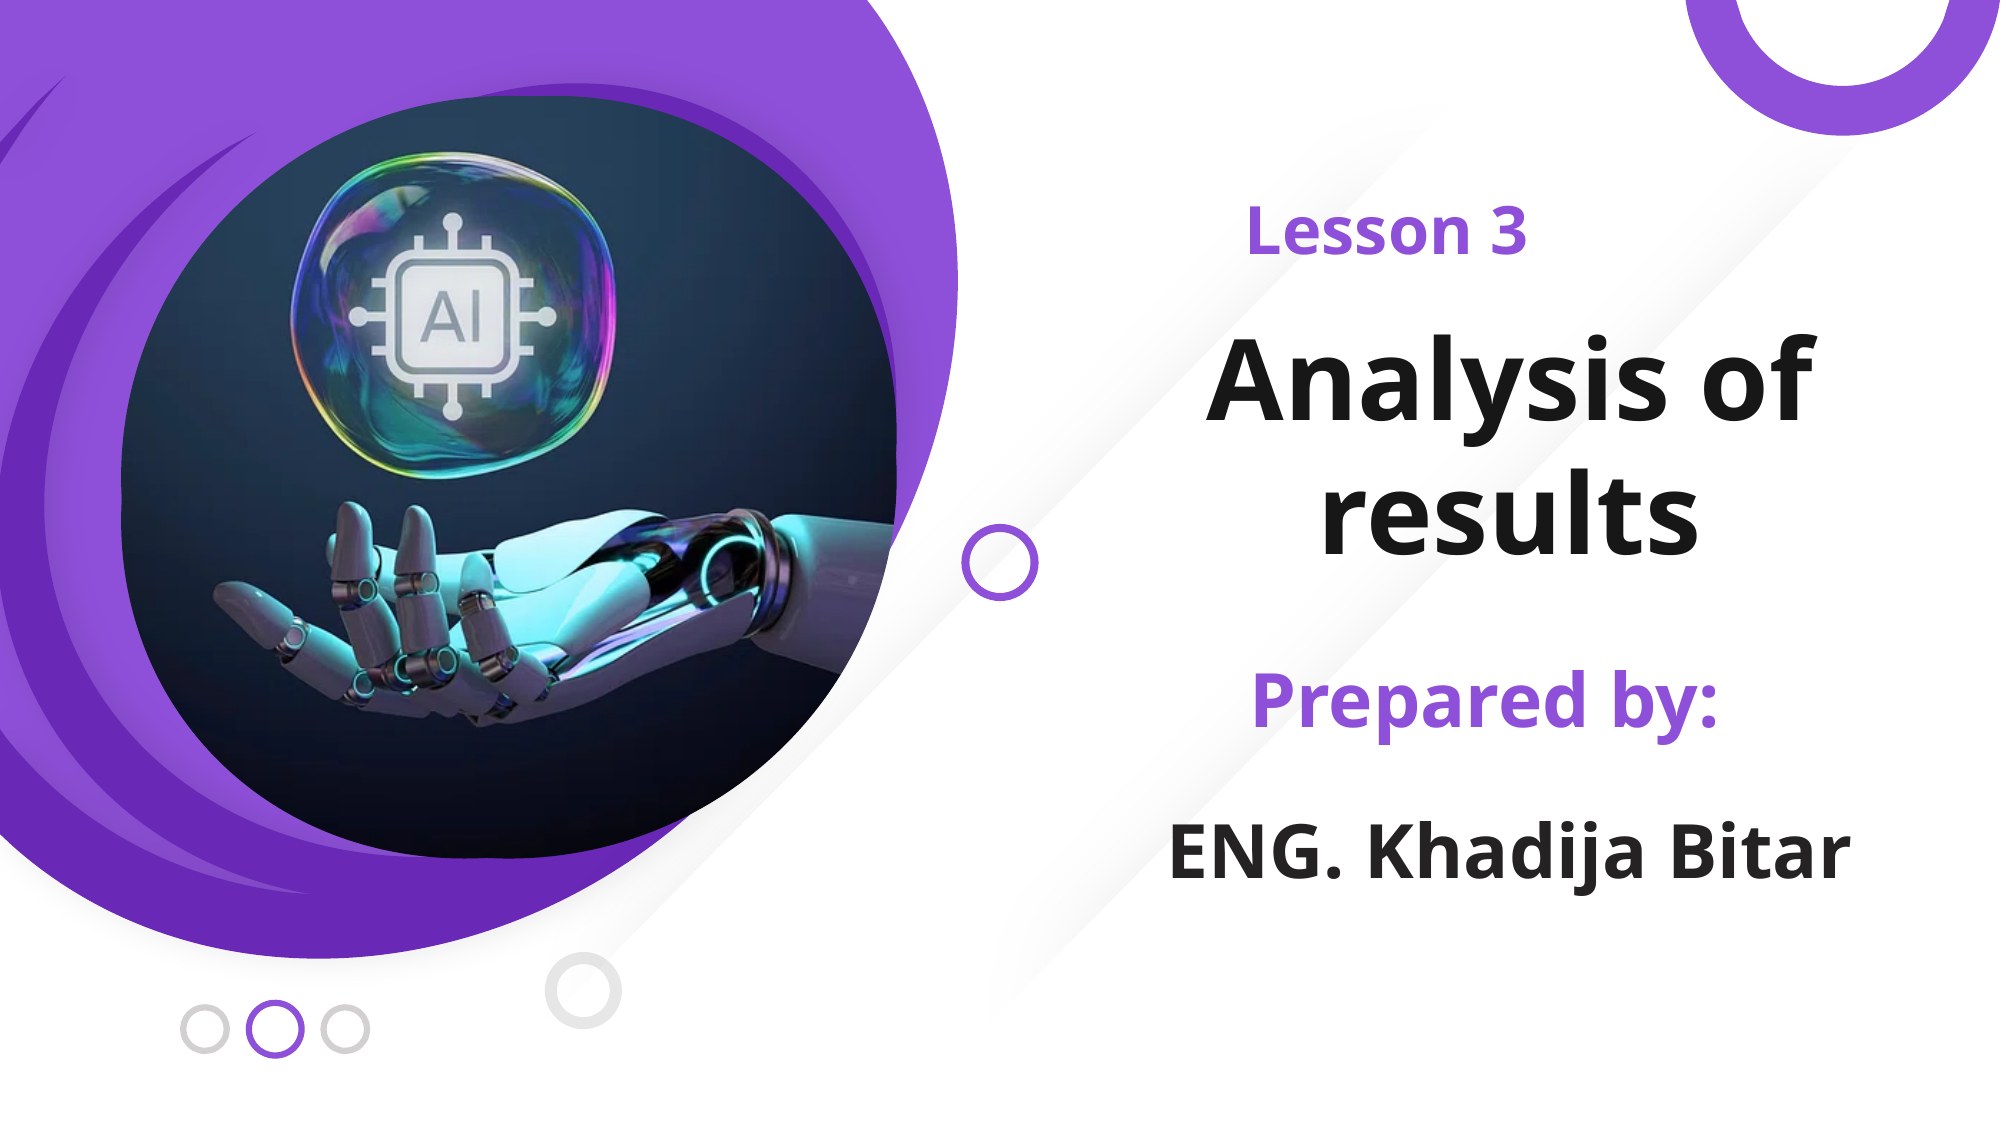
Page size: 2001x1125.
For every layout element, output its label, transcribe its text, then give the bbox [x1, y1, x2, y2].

text_box Lesson 3 [1087, 180, 1686, 275]
text_box ENG. Khadija Bitar [994, 796, 2000, 902]
text_box [960, 522, 1040, 603]
text_box [1684, 0, 2000, 137]
text_box [543, 950, 623, 1031]
picture [121, 95, 897, 859]
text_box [183, 1002, 368, 1056]
text_box Analysis of results [1077, 300, 1942, 585]
text_box Prepared by: [969, 644, 2000, 750]
